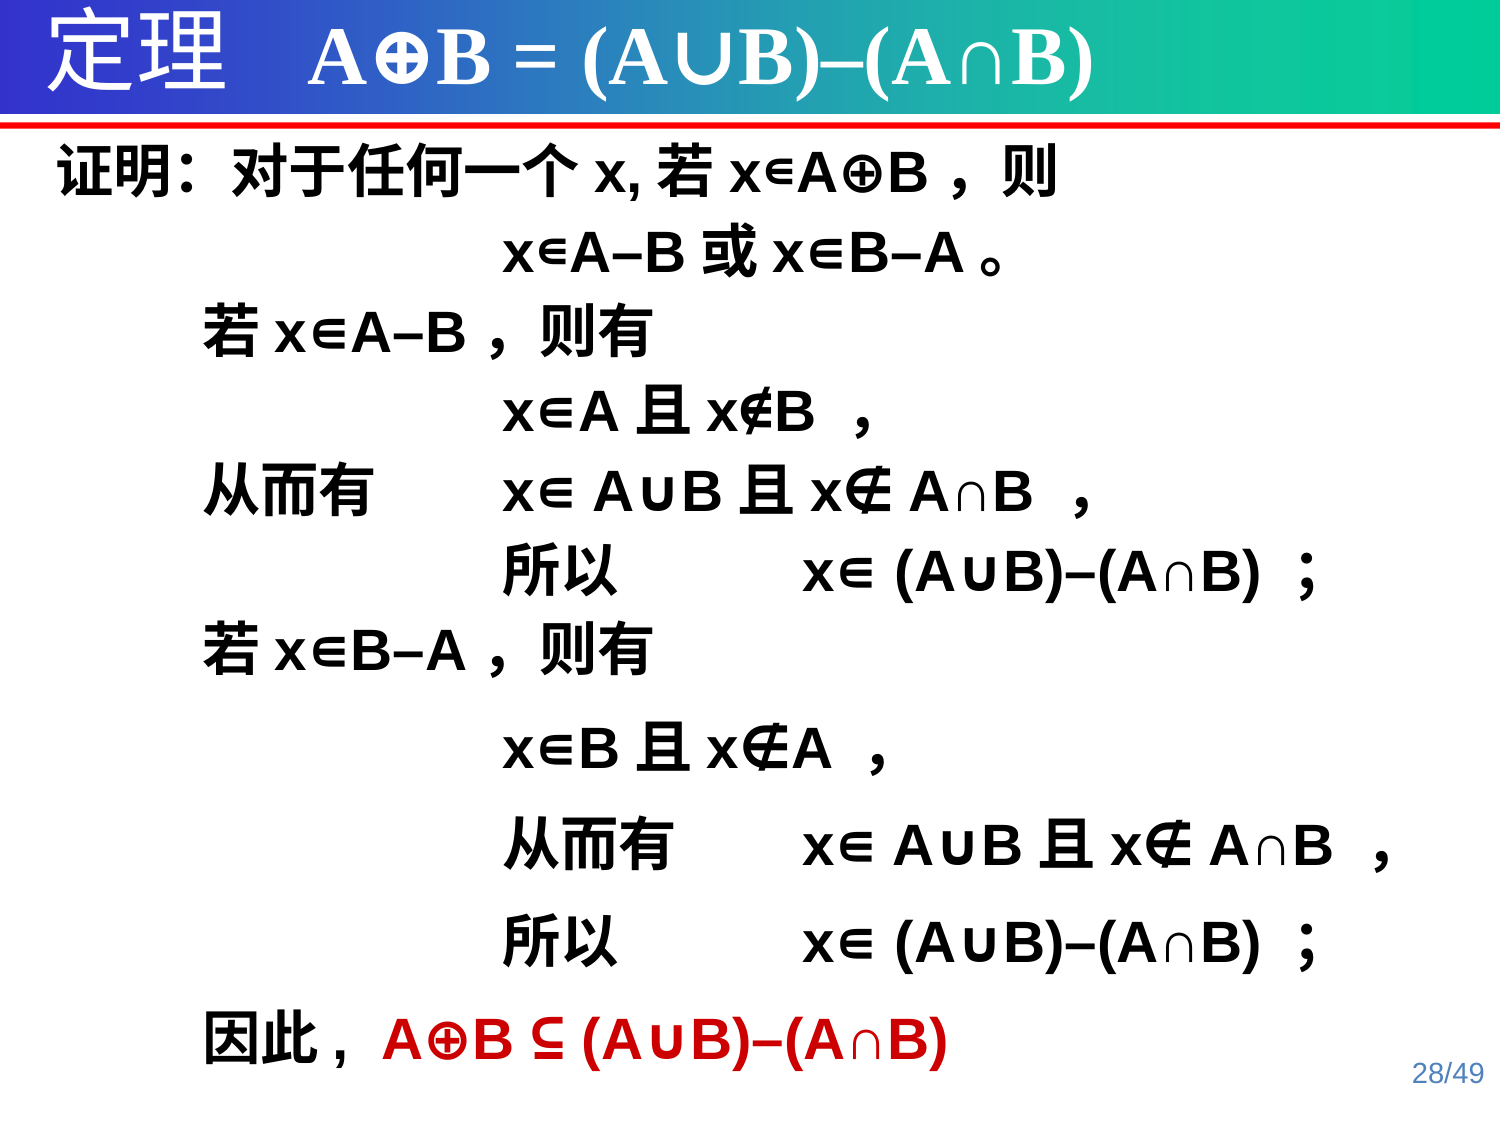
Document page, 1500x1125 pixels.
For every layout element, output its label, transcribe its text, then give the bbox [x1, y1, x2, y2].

picture [0, 0, 1500, 114]
text_box 证明：对于任何一个x,若x∊A⊕B，则 x∊A–B或x∊B–A。 若x∊A–B，则有 x∊A且x∉B ， 从而有 x∊ A∪B且x∉ A∩B ， 所以 x∊ (A∪B)–(A∩B) ； 若x∊B–A，则有 x∊B且x∉A ， 从而有 x∊ A∪B且x∉ A∩B ， 所以 x∊ (A∪B)–(A∩B) ； 因此, A⊕B ⊆ (A∪B)–(A∩B) [41, 117, 1471, 1079]
slide_number 28/49 [1149, 1046, 1500, 1125]
title 定理 A⊕B = (A∪B)–(A∩B) [29, 0, 1459, 101]
